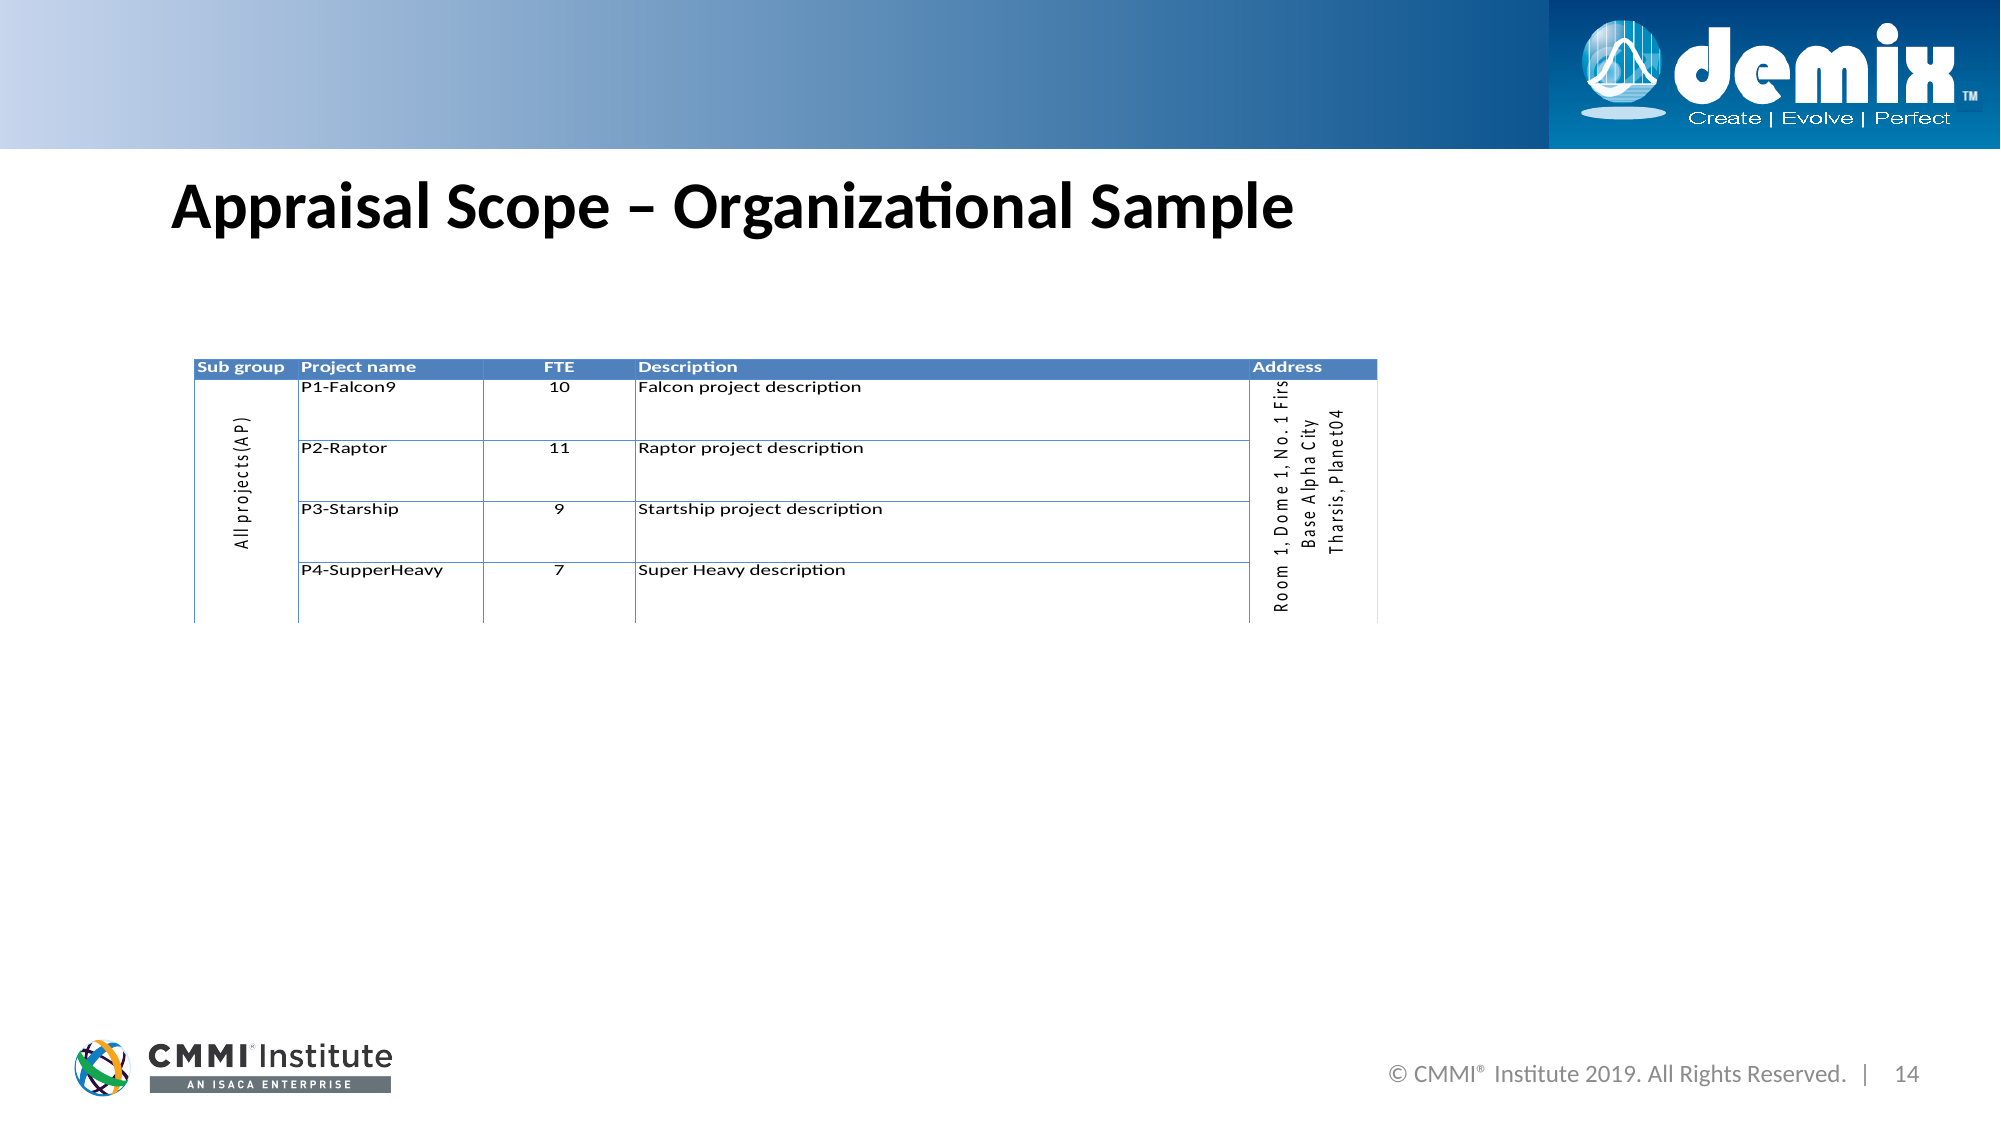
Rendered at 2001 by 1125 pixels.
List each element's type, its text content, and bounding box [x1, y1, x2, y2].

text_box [194, 359, 1378, 624]
picture [1582, 106, 1665, 119]
picture [1549, 0, 2000, 111]
title Appraisal Scope – Organizational Sample [156, 157, 1863, 257]
picture [41, 993, 439, 1125]
